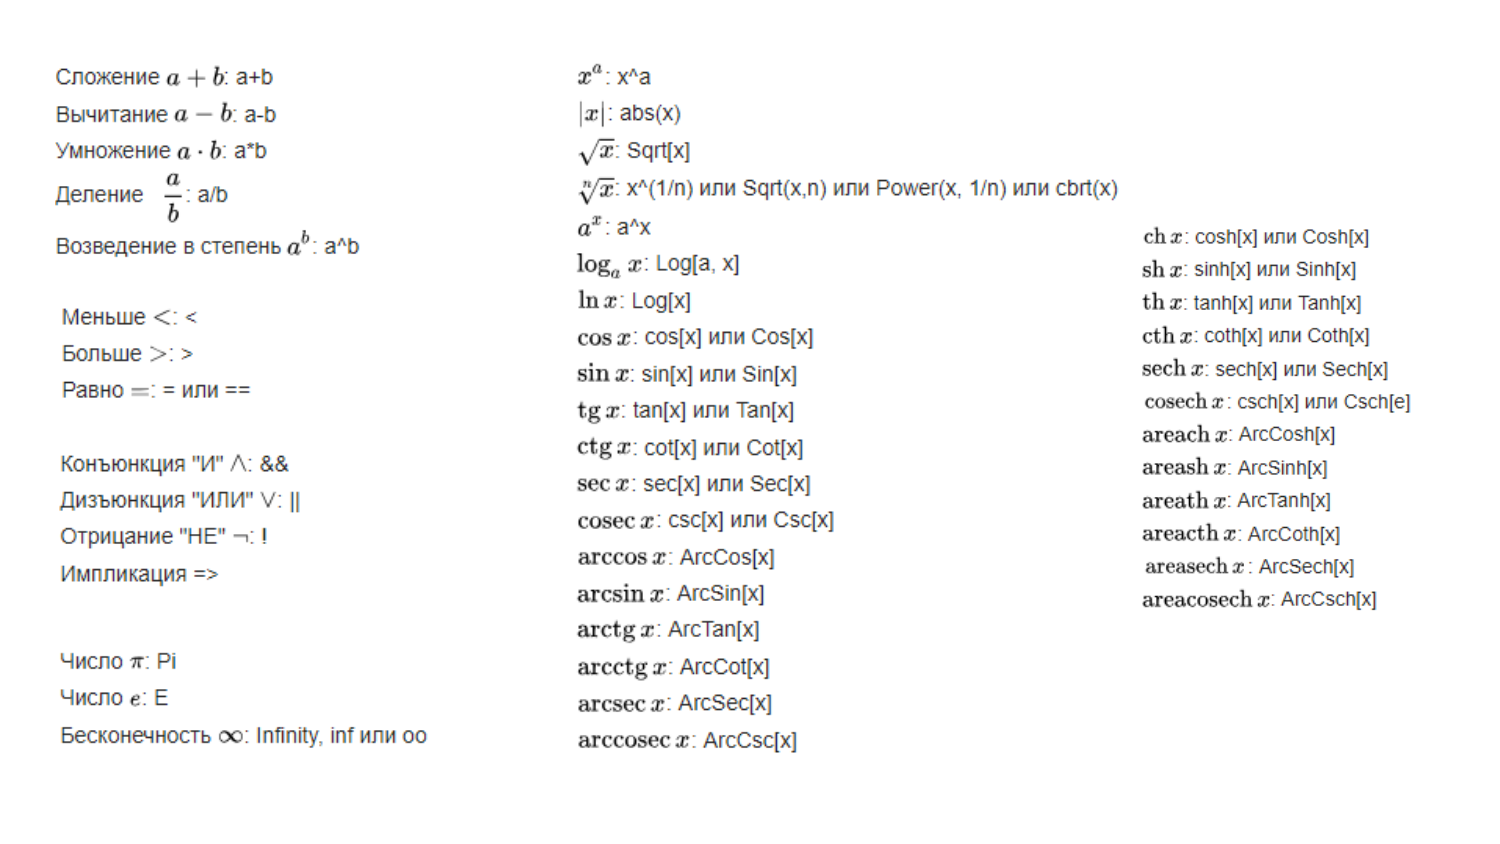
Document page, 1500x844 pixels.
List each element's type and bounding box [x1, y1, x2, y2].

picture [55, 636, 459, 759]
picture [571, 58, 1427, 759]
picture [55, 301, 262, 409]
picture [55, 58, 375, 266]
picture [55, 445, 314, 588]
